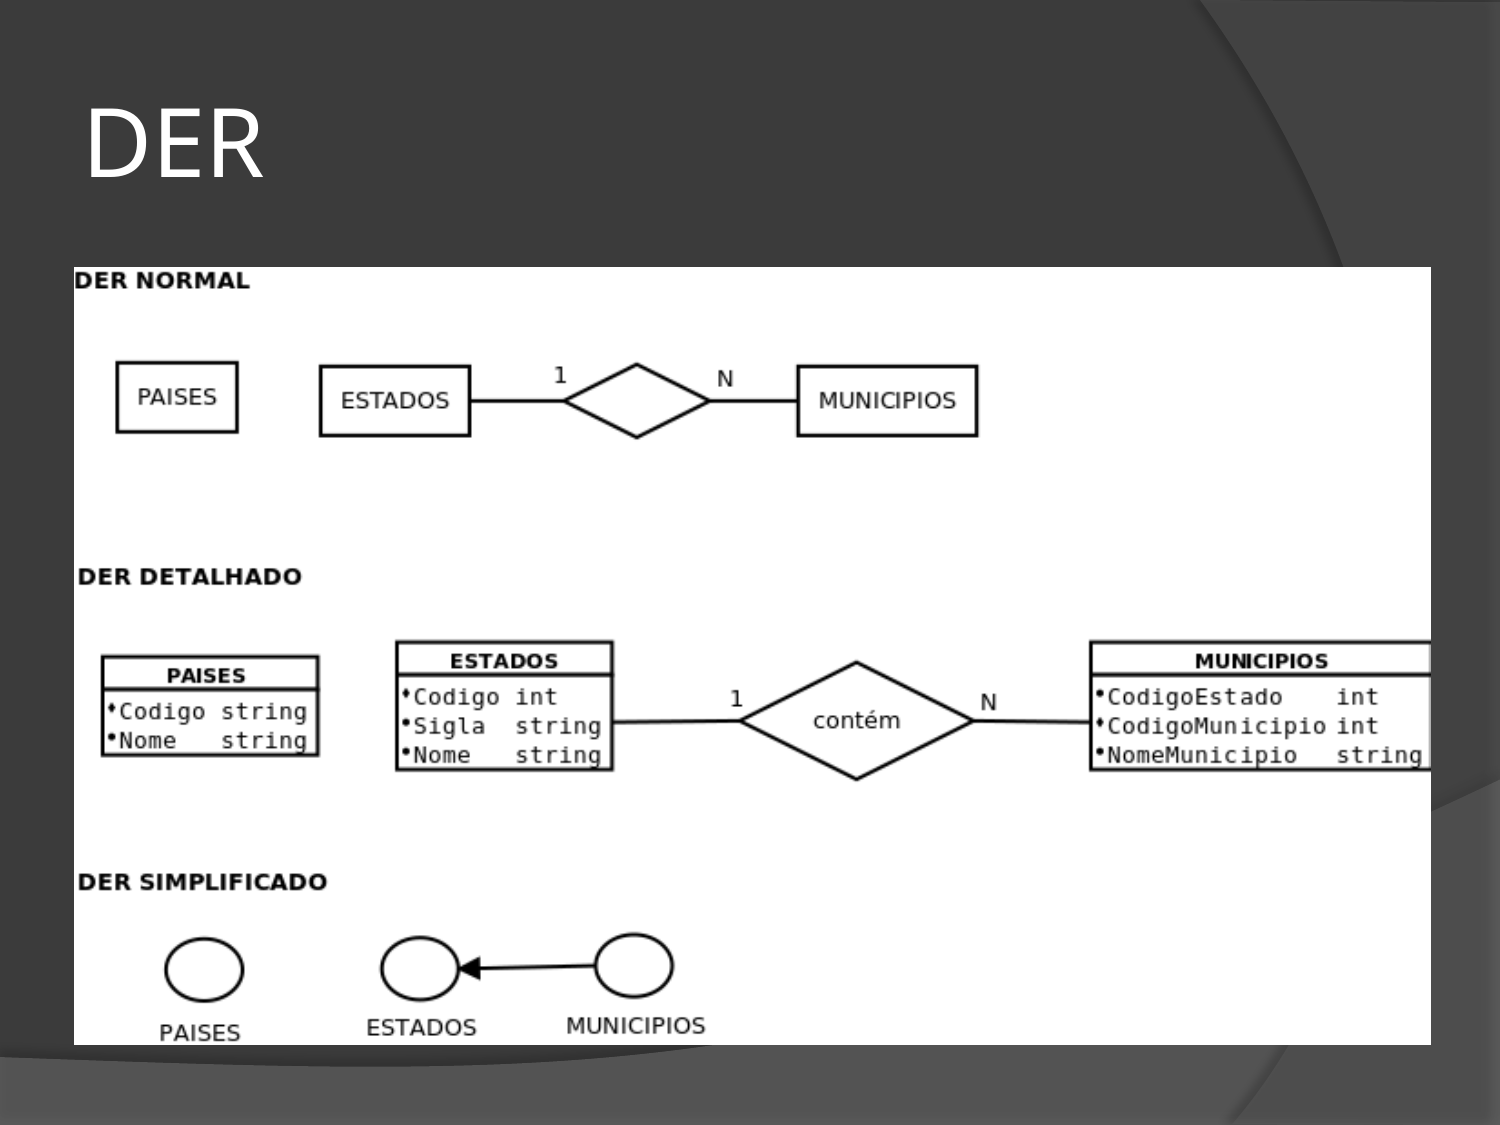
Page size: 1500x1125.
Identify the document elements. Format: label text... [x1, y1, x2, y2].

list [74, 267, 1431, 1045]
title DER [75, 45, 1300, 233]
